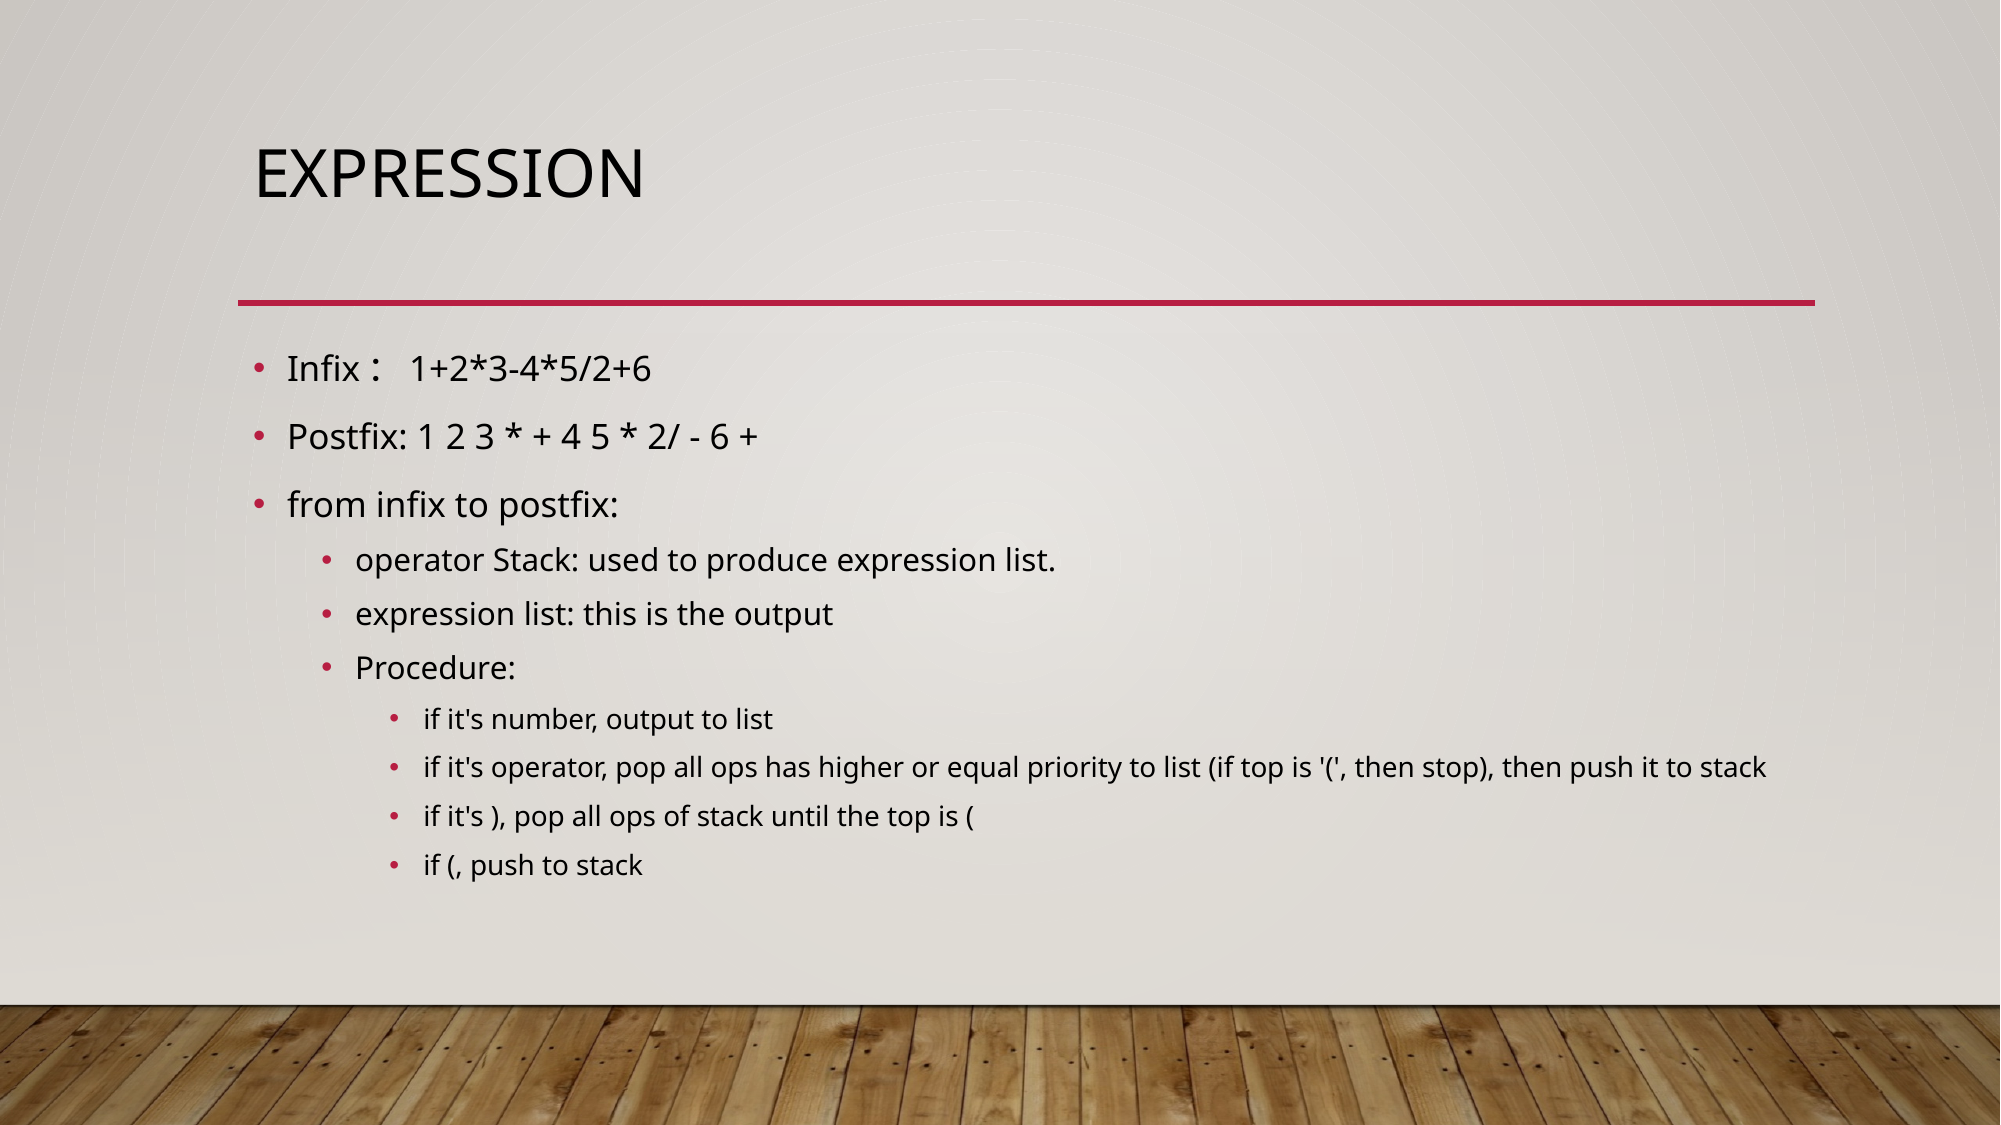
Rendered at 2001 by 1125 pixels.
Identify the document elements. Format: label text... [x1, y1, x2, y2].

picture [0, 1005, 2000, 1125]
title expression [238, 131, 1814, 305]
list Infix：1+2*3-4*5/2+6 Postfix: 1 2 3 * + 4 5 * 2/ - 6 + from infix to postfix: operator Stack: used to produce expression list. expression list: this is the output Procedure: if it's number, output to list if it's operator, pop all ops has higher or equal priority to list (if top is '(', then stop), then push it to stack if it's ), pop all ops of stack until the top is ( if (, push to stack [238, 330, 1814, 897]
